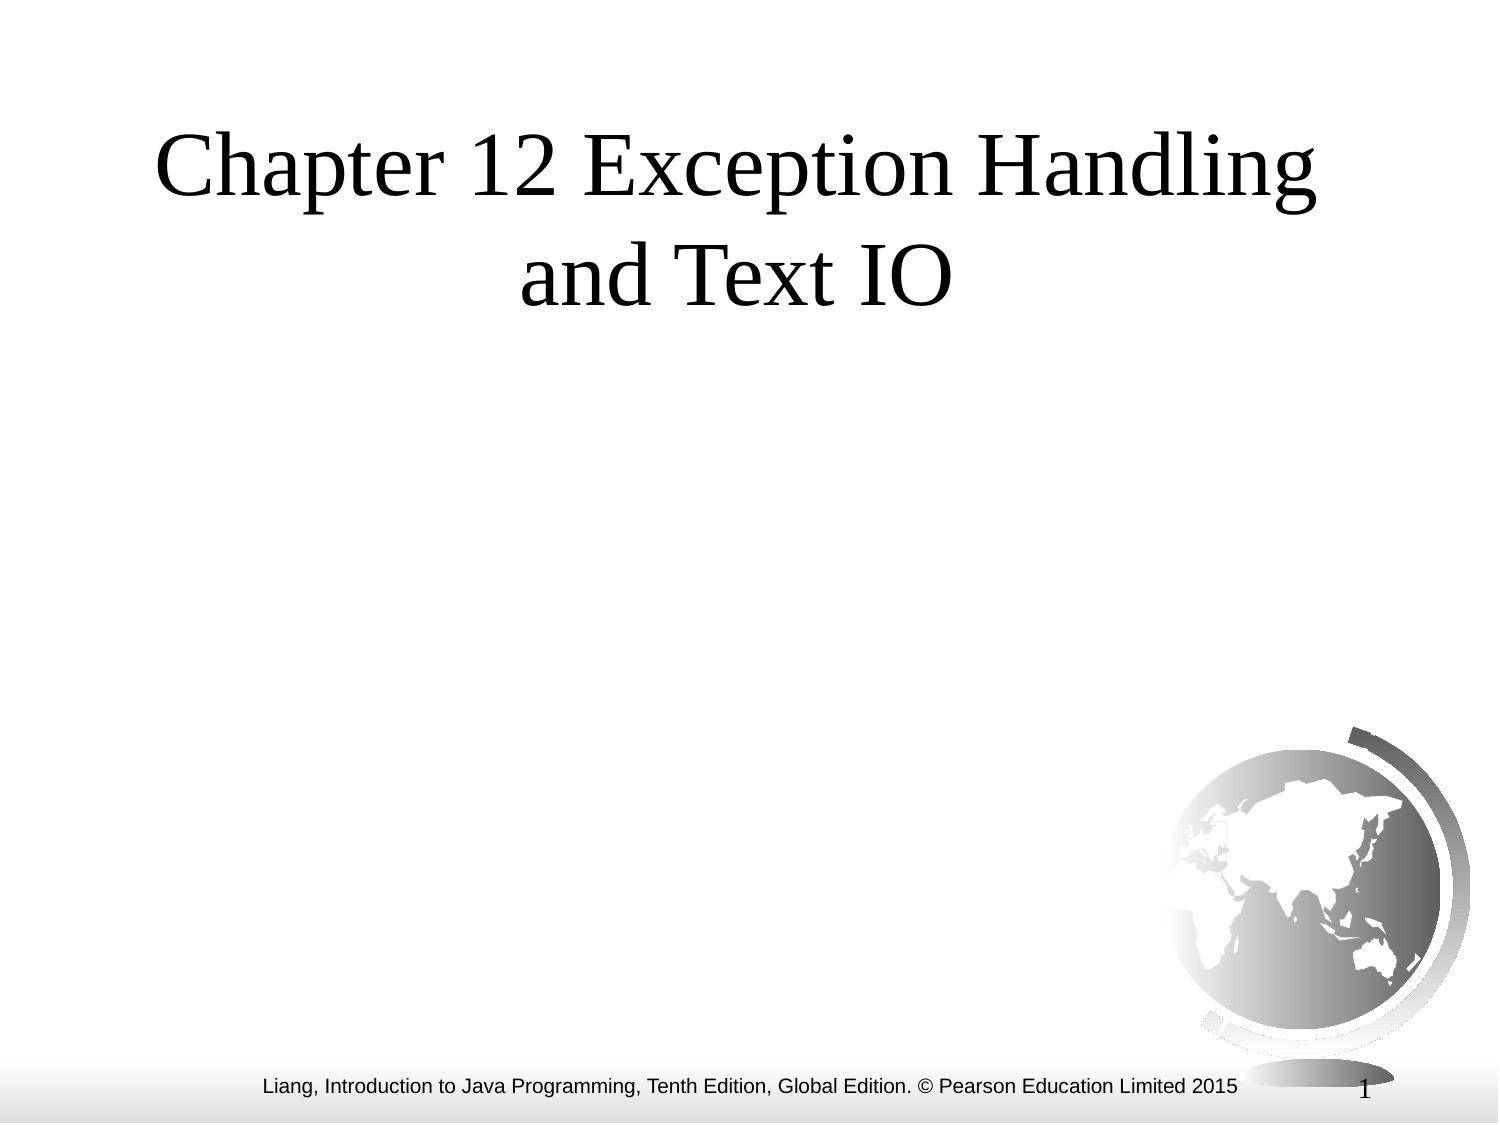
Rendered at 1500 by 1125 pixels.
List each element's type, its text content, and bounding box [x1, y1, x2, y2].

slide_number 1 [1074, 1049, 1388, 1125]
title Chapter 12 Exception Handling and Text IO [75, 75, 1400, 354]
